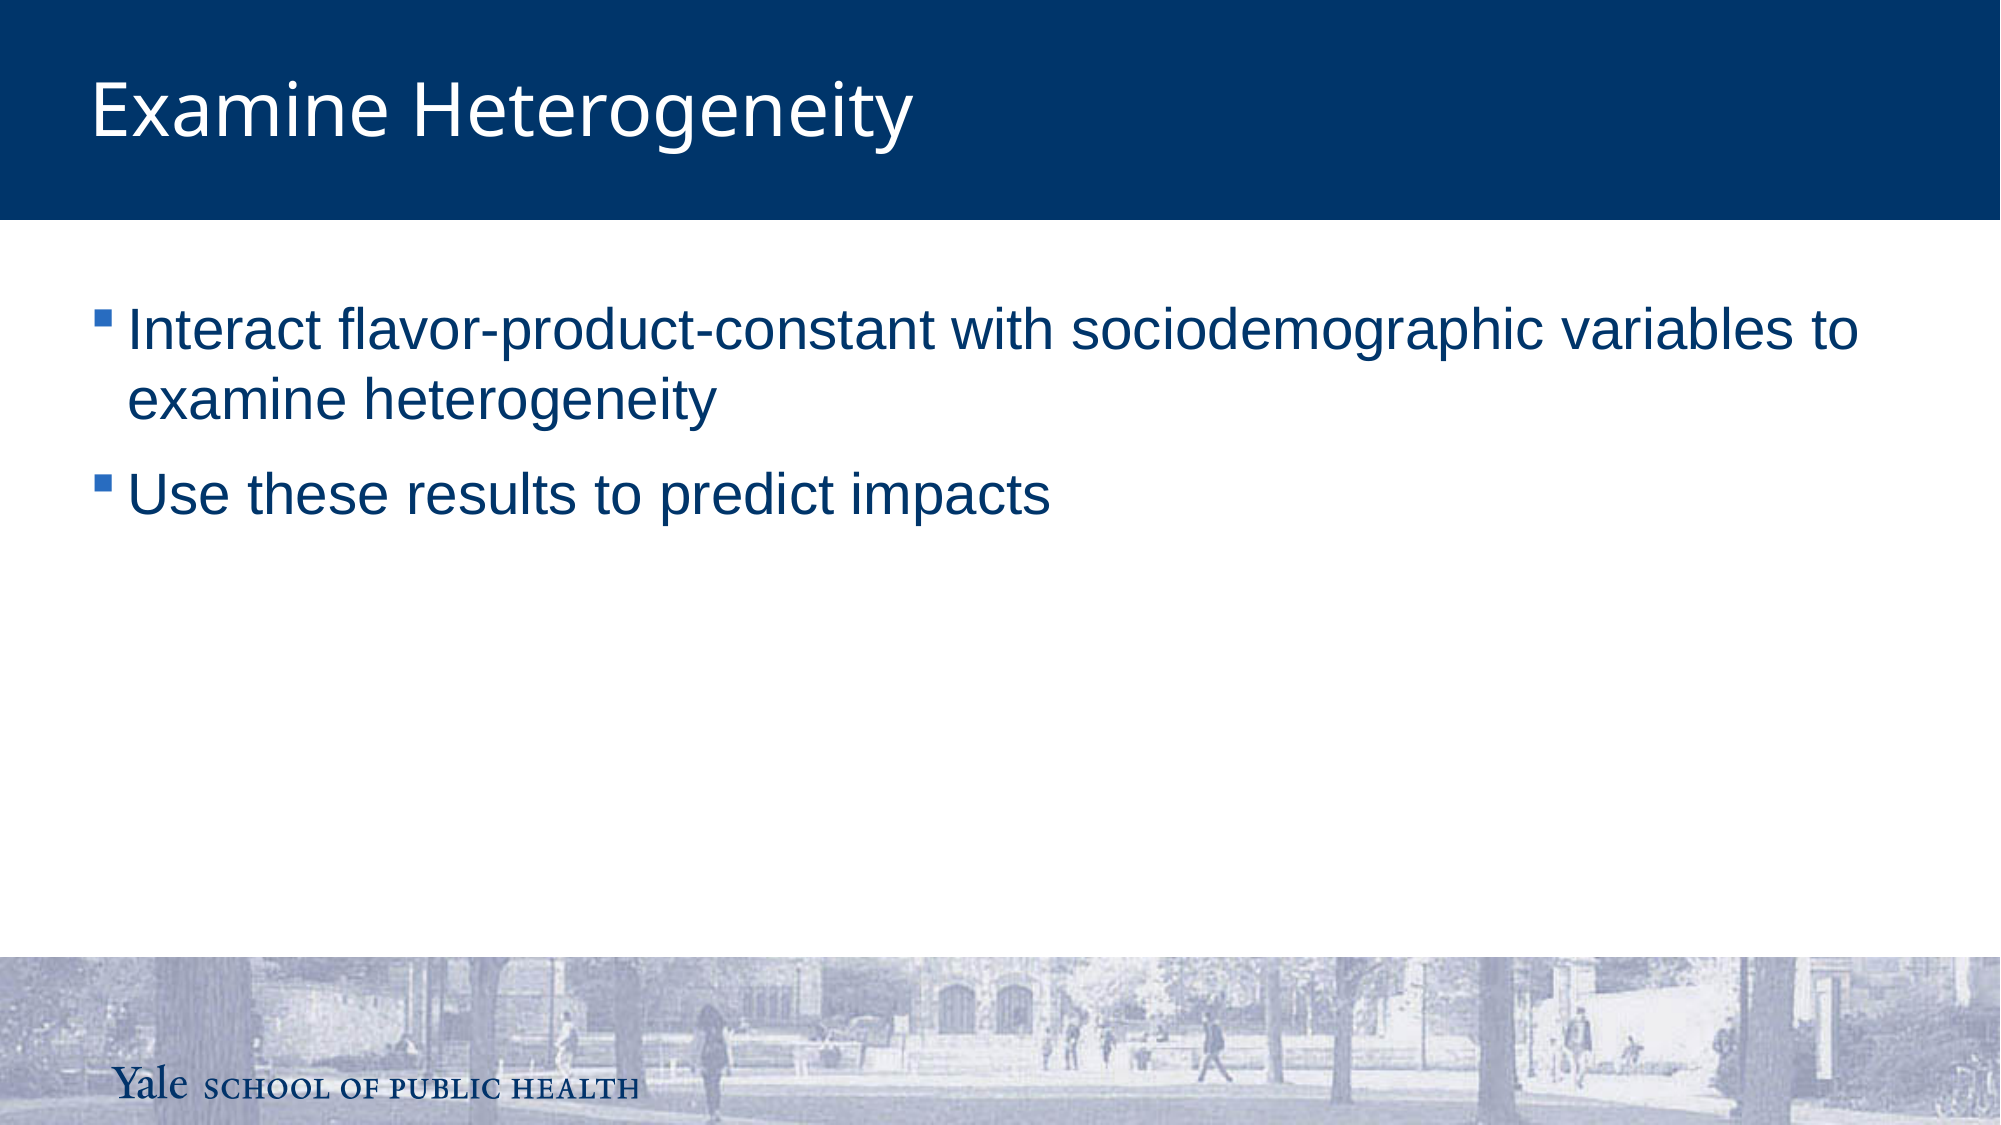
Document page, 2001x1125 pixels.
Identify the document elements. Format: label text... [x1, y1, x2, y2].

text_box Examine Heterogeneity [0, 0, 2000, 214]
picture [0, 959, 2000, 1125]
list Interact flavor-product-constant with sociodemographic variables to examine heterogeneity Use these results to predict impacts [0, 214, 2000, 959]
